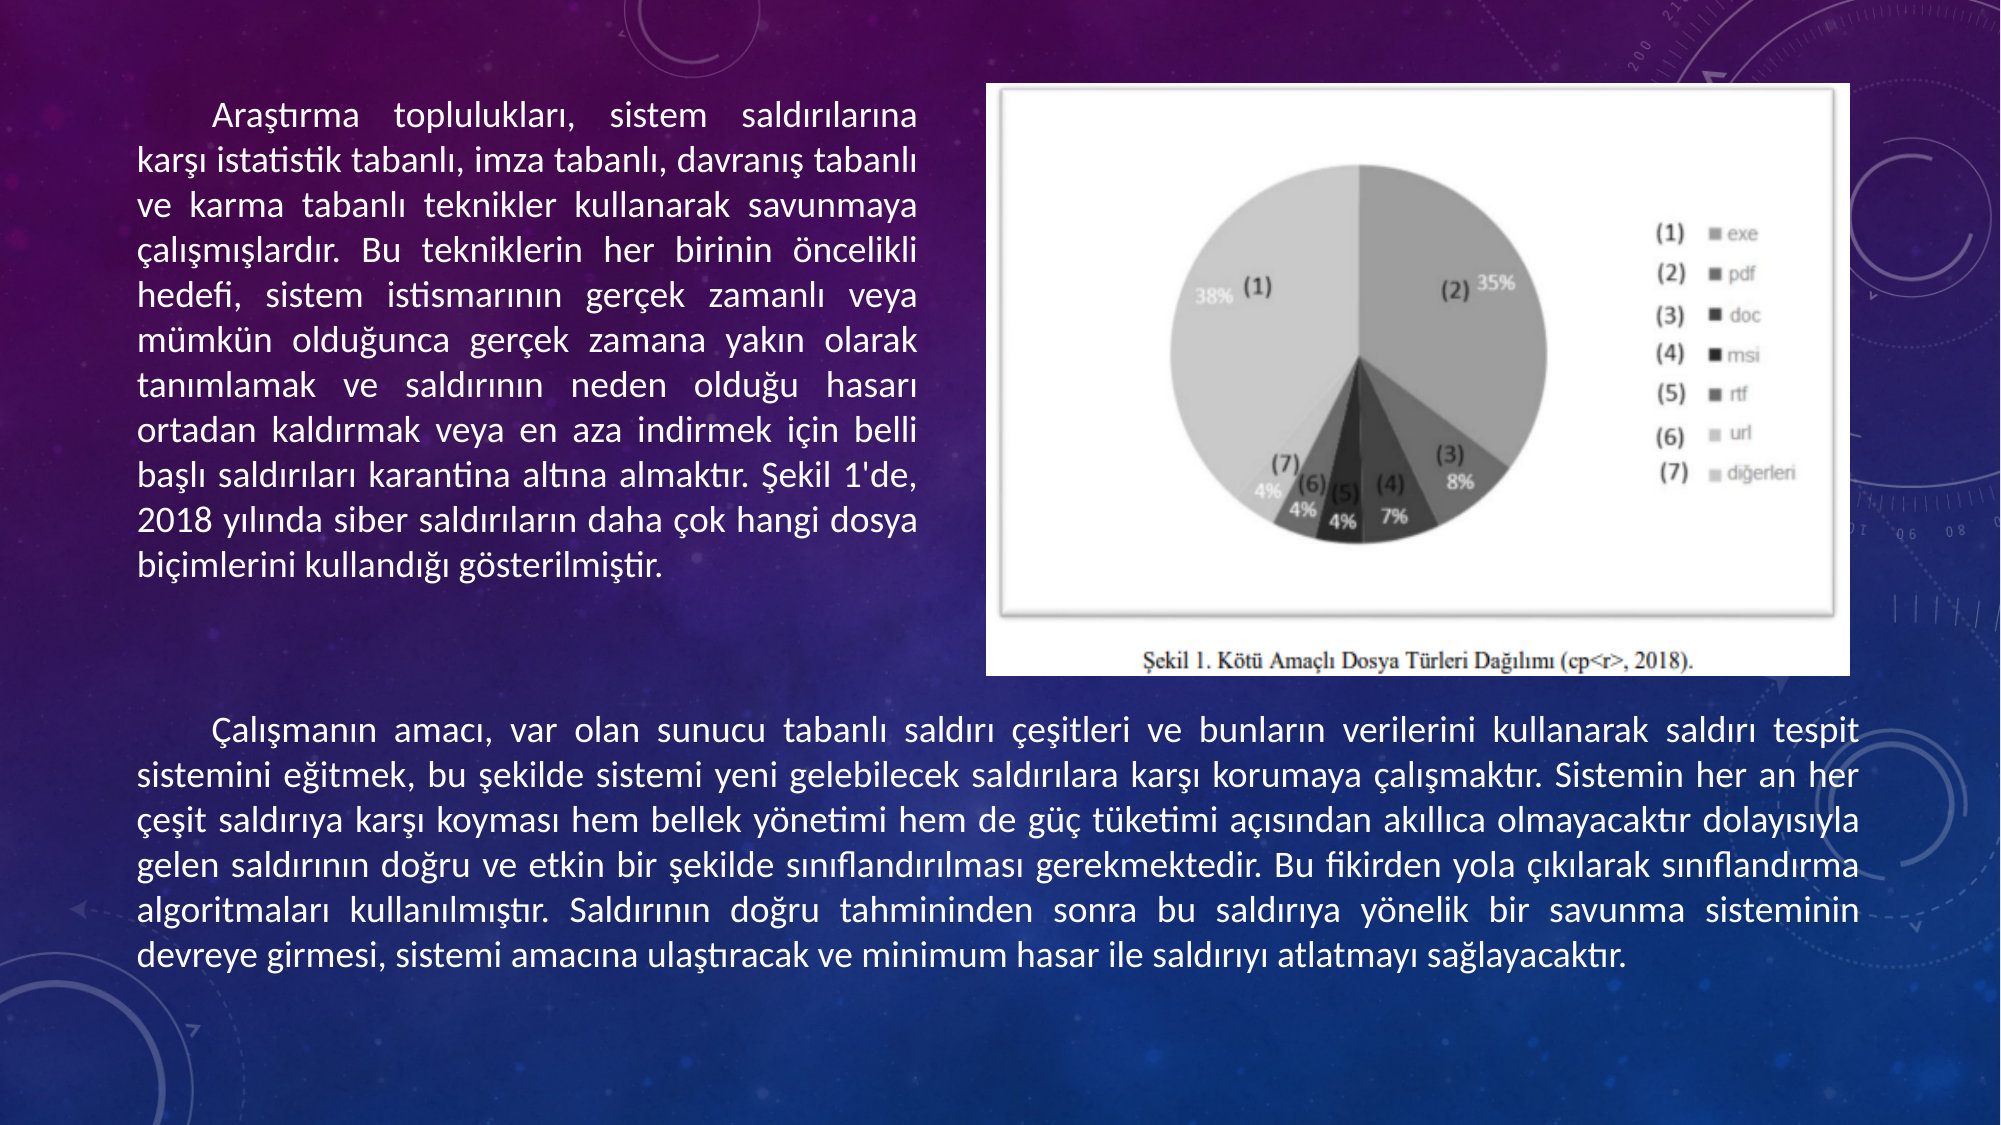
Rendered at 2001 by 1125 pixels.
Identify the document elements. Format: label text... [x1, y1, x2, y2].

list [985, 83, 1851, 676]
text_box Çalışmanın amacı, var olan sunucu tabanlı saldırı çeşitleri ve bunların verilerini kullanarak saldırı tespit sistemini eğitmek, bu şekilde sistemi yeni gelebilecek saldırılara karşı korumaya çalışmaktır. Sistemin her an her çeşit saldırıya karşı koyması hem bellek yönetimi hem de güç tüketimi açısından akıllıca olmayacaktır dolayısıyla gelen saldırının doğru ve etkin bir şekilde sınıflandırılması gerekmektedir. Bu fikirden yola çıkılarak sınıflandırma algoritmaları kullanılmıştır. Saldırının doğru tahmininden sonra bu saldırıya yönelik bir savunma sisteminin devreye girmesi, sistemi amacına ulaştıracak ve minimum hasar ile saldırıyı atlatmayı sağlayacaktır. [121, 697, 1877, 983]
text_box Araştırma toplulukları, sistem saldırılarına karşı istatistik tabanlı, imza tabanlı, davranış tabanlı ve karma tabanlı teknikler kullanarak savunmaya çalışmışlardır. Bu tekniklerin her birinin öncelikli hedefi, sistem istismarının gerçek zamanlı veya mümkün olduğunca gerçek zamana yakın olarak tanımlamak ve saldırının neden olduğu hasarı ortadan kaldırmak veya en aza indirmek için belli başlı saldırıları karantina altına almaktır. Şekil 1'de, 2018 yılında siber saldırıların daha çok hangi dosya biçimlerini kullandığı gösterilmiştir. [121, 82, 934, 593]
picture [0, 0, 2001, 1125]
